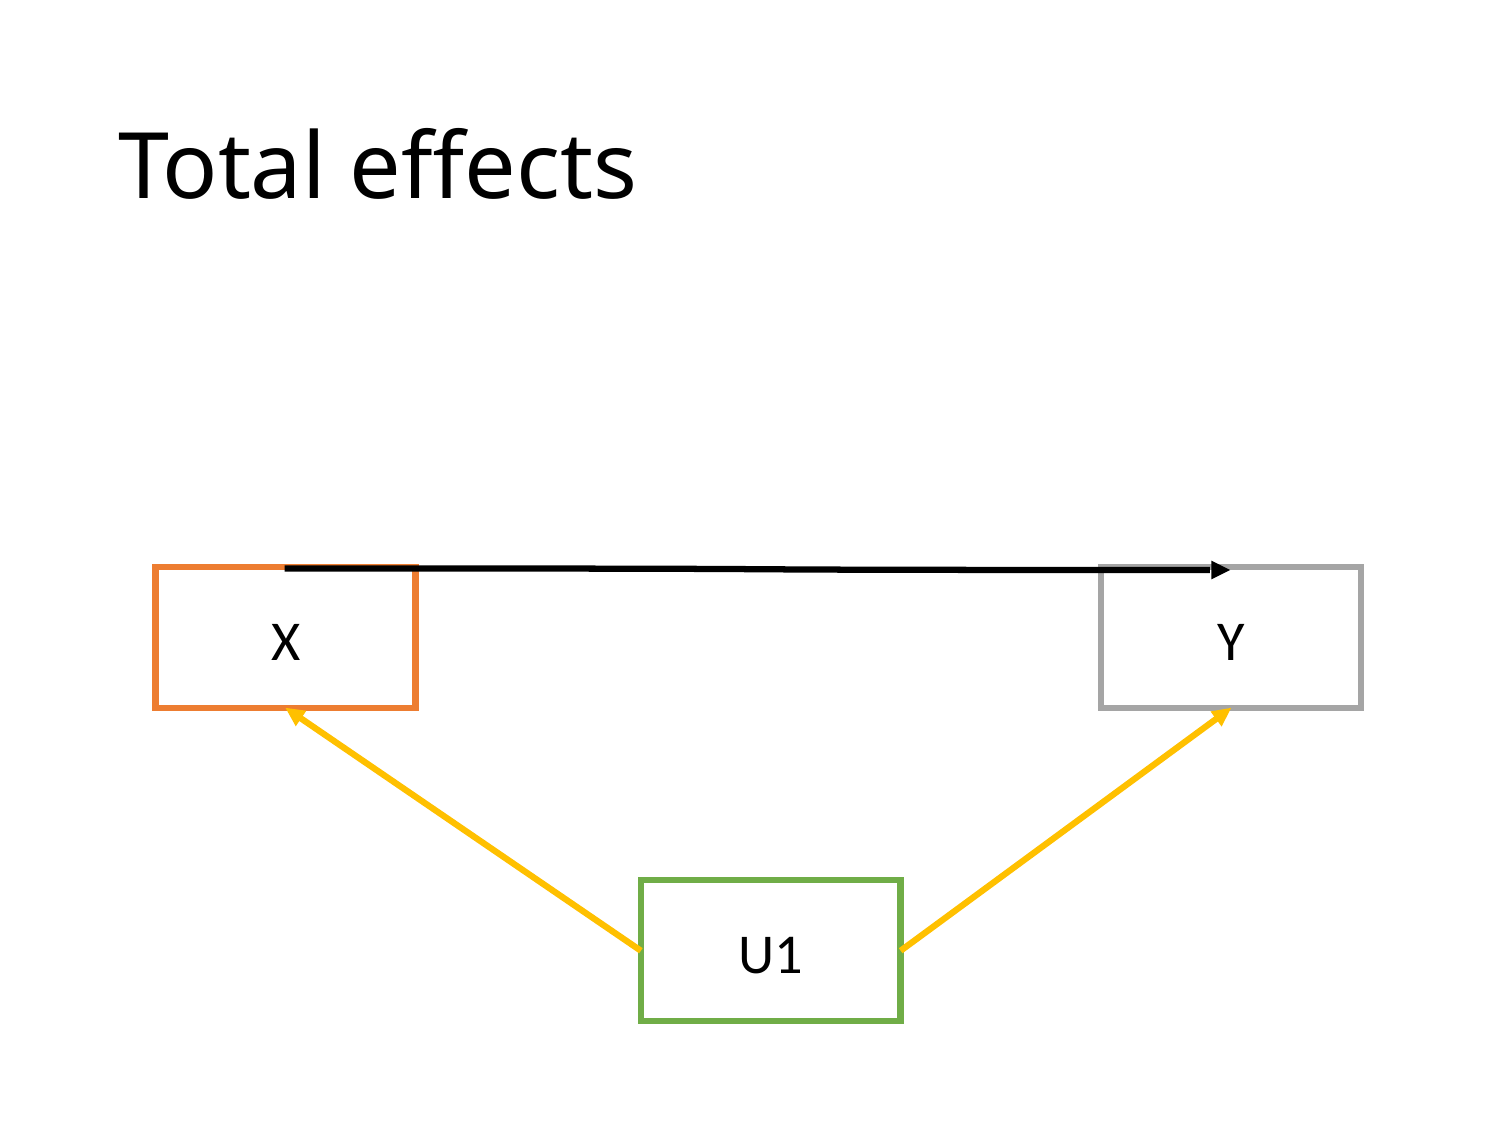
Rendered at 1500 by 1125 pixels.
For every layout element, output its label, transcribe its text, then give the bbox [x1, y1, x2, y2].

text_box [285, 707, 641, 951]
text_box U1 [640, 879, 756, 1022]
text_box X [155, 566, 416, 709]
title Total effects [103, 59, 1397, 278]
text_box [900, 707, 1232, 951]
text_box Y [1100, 566, 1362, 709]
text_box U1 [759, 879, 902, 1022]
